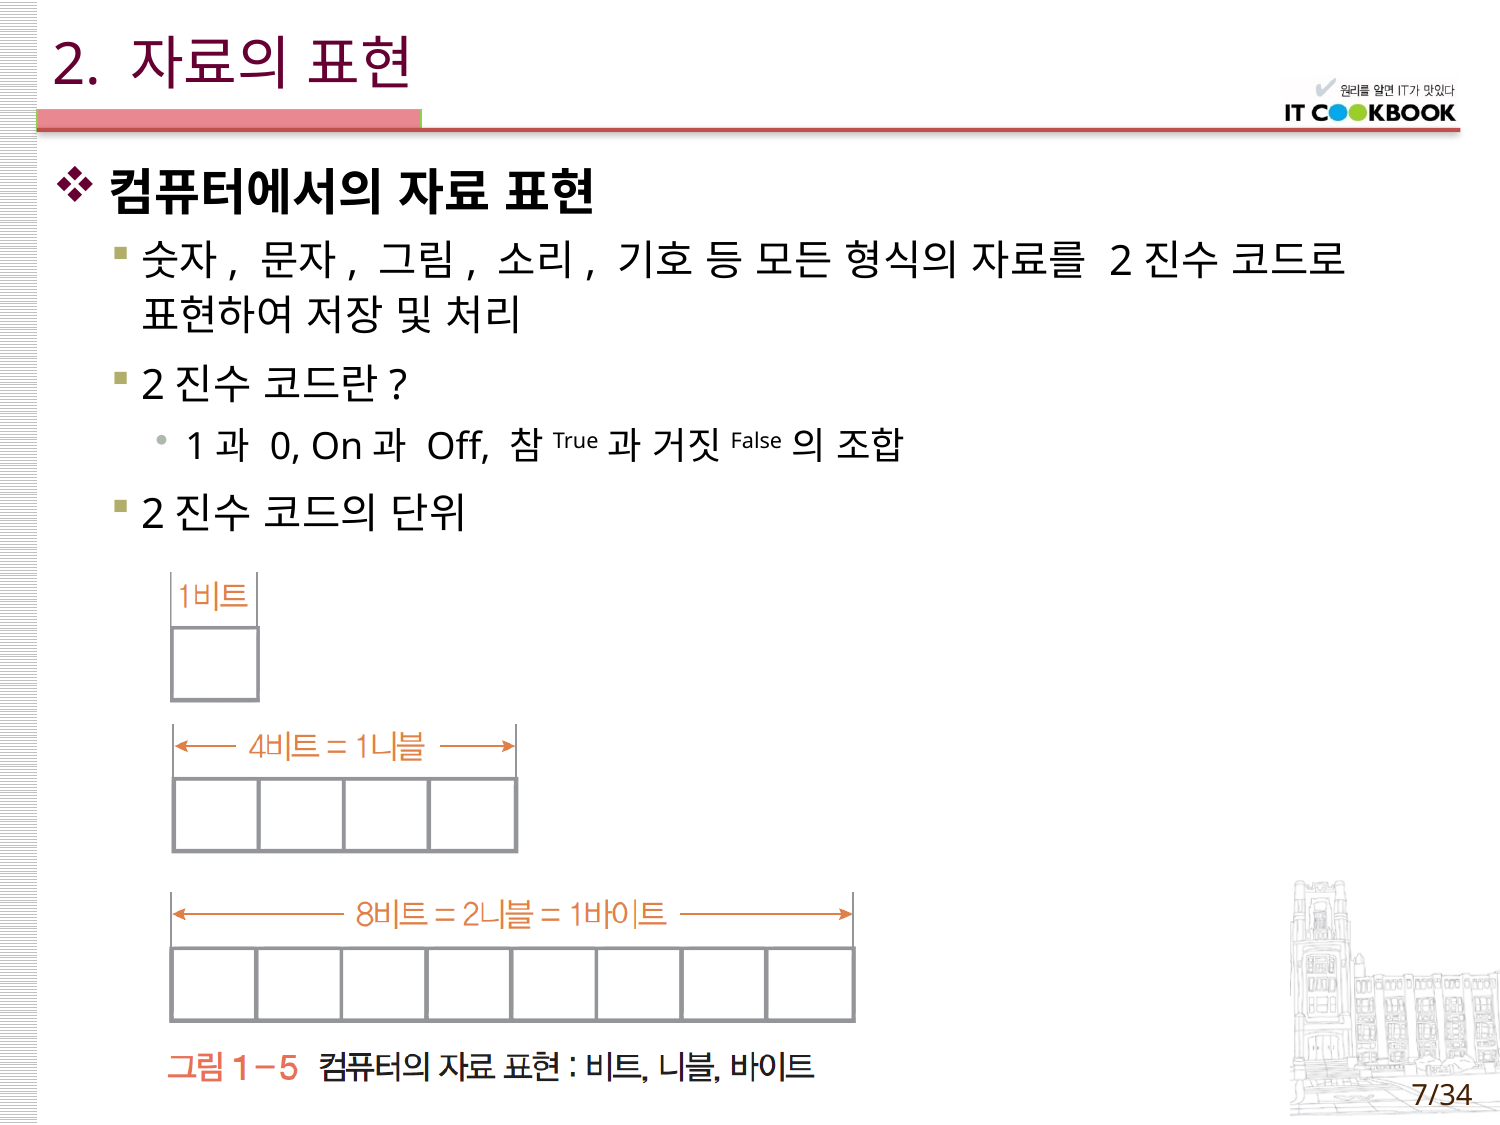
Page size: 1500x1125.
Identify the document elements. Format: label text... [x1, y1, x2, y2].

title 2. 자료의 표현 [37, 13, 1278, 109]
picture [1290, 874, 1500, 1125]
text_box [159, 547, 865, 1095]
list 컴퓨터에서의 자료 표현 숫자, 문자, 그림, 소리, 기호 등 모든 형식의 자료를 2진수 코드로 표현하여 저장 및 처리 2진수 코드란? 1과 0, On과 Off, 참True과 거짓False의 조합 2진수 코드의 단위 [37, 152, 1463, 1091]
picture [1281, 75, 1459, 123]
picture [1458, 1087, 1466, 1098]
